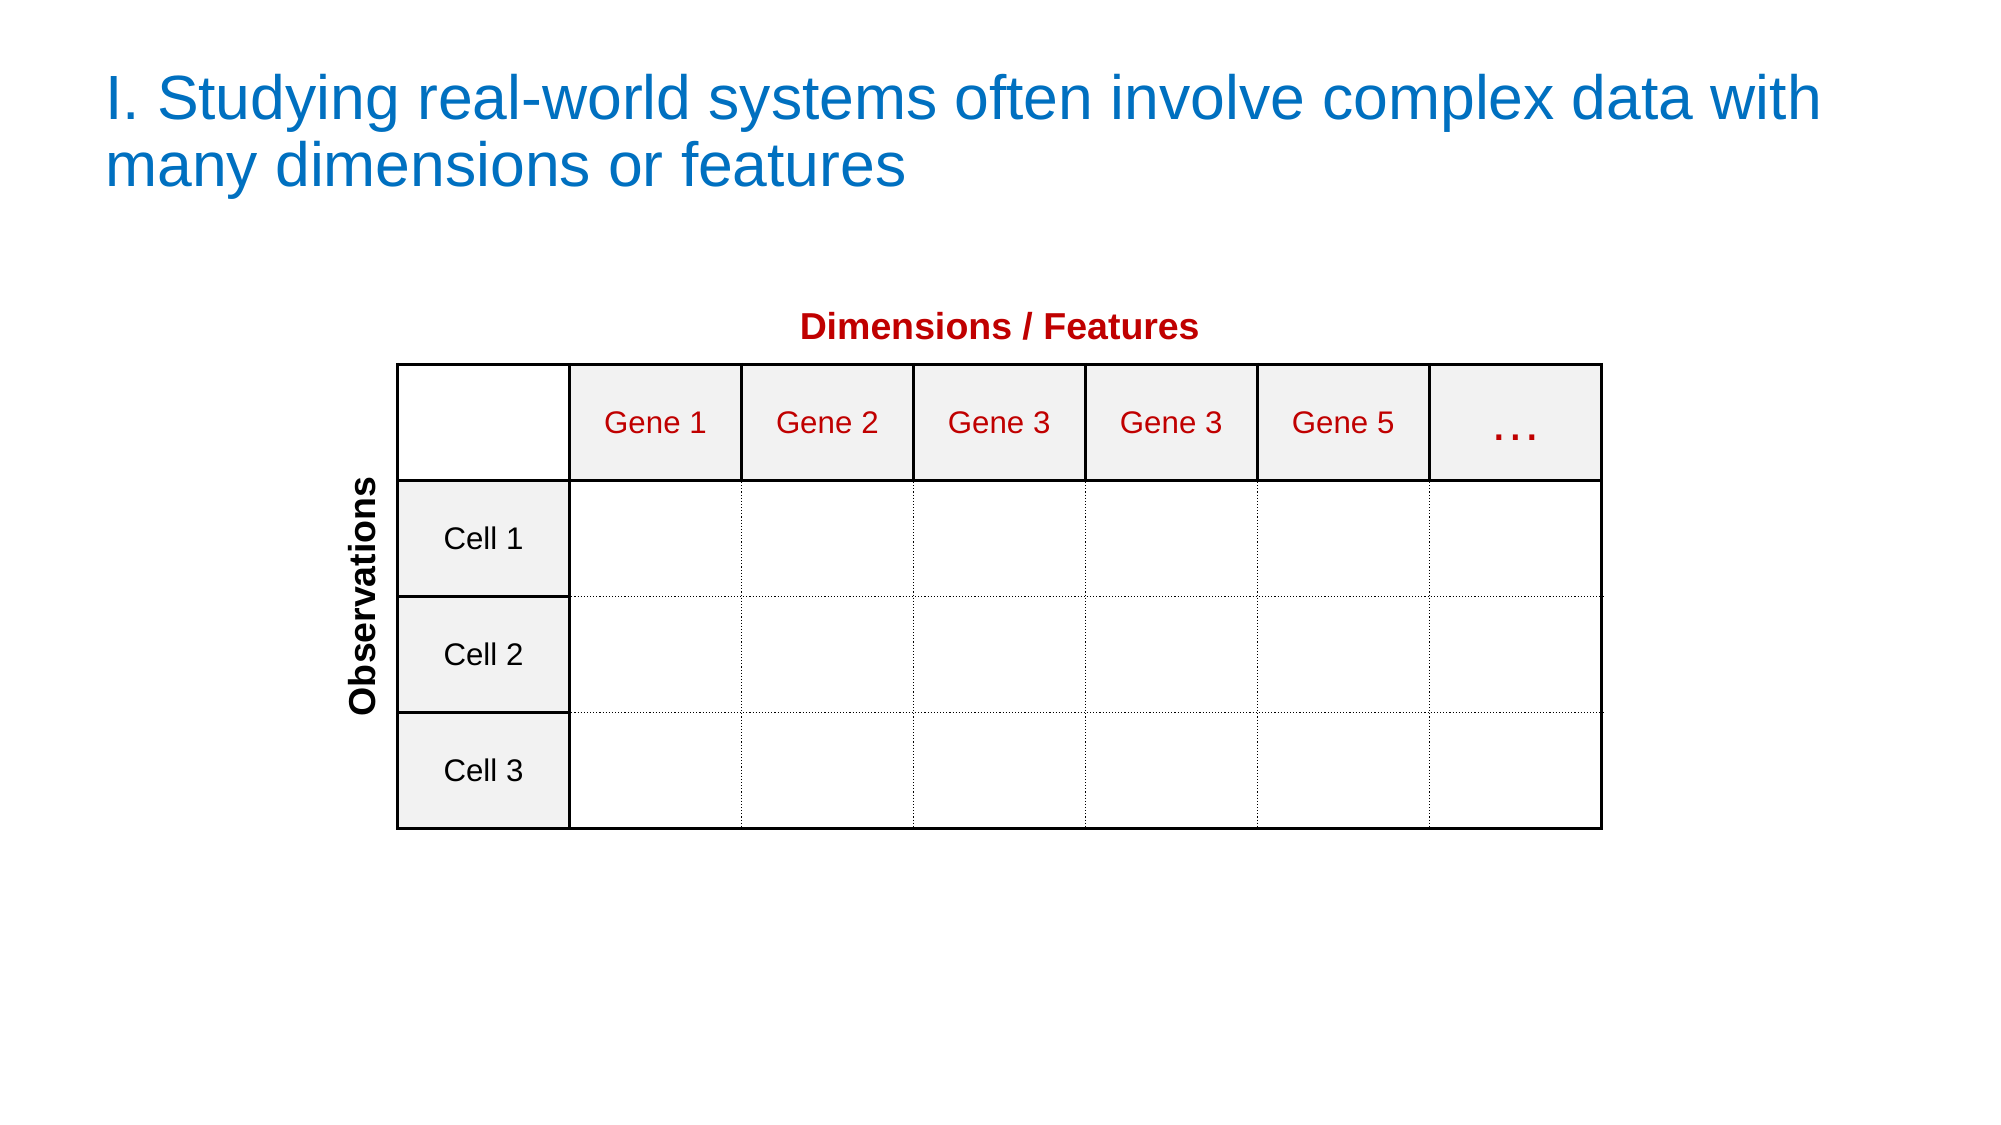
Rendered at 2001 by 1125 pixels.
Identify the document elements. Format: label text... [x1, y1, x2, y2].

table_cell [571, 712, 742, 827]
table_cell Cell 1 [399, 482, 568, 595]
table_cell [1257, 596, 1429, 712]
table_header Gene 5 [1259, 366, 1428, 479]
table_cell [742, 482, 914, 596]
table_cell [1085, 482, 1257, 596]
table_cell [571, 596, 742, 712]
table_header Gene 3 [915, 366, 1084, 479]
text_box Dimensions / Features [397, 294, 1602, 355]
table_cell [571, 482, 742, 596]
title I. Studying real-world systems often involve complex data with many dimensions or features [90, 24, 1945, 242]
table_cell Cell 3 [399, 714, 568, 827]
table_cell [1085, 596, 1257, 712]
text_box Observations [330, 364, 390, 829]
table_cell [914, 596, 1085, 712]
table_header Gene 1 [571, 366, 740, 479]
table_cell [1429, 596, 1600, 712]
table_cell [1257, 482, 1429, 596]
table_cell [914, 482, 1085, 596]
table_cell [1257, 712, 1429, 827]
table_cell [1429, 482, 1600, 596]
table_cell [1085, 712, 1257, 827]
table_cell [1429, 712, 1600, 827]
table_header Gene 2 [743, 366, 912, 479]
table_header … [1431, 366, 1600, 479]
table_cell [742, 712, 914, 827]
table_cell [914, 712, 1085, 827]
table_cell Cell 2 [399, 598, 568, 711]
table_header Gene 3 [1087, 366, 1256, 479]
table_cell [742, 596, 914, 712]
table_header [399, 366, 568, 479]
